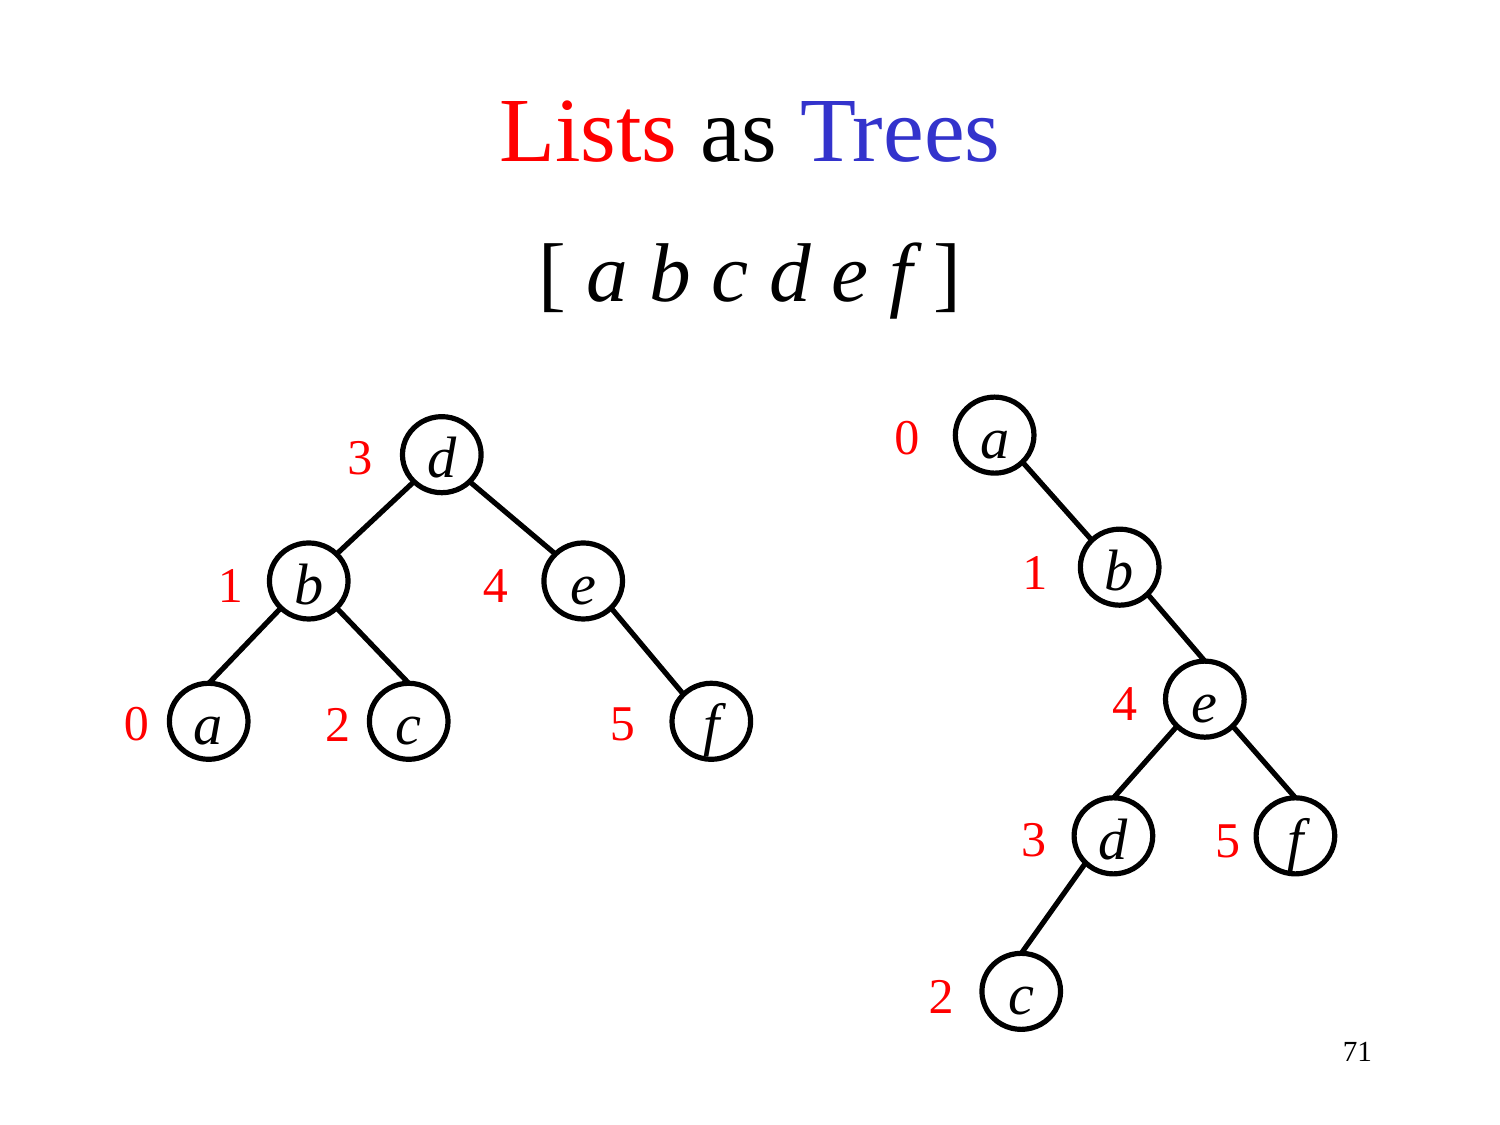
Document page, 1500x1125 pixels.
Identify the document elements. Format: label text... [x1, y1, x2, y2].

text_box 2 [901, 955, 950, 1031]
text_box [ a b c d e f ] [0, 211, 1500, 326]
text_box 0 [867, 397, 946, 473]
slide_number 71 [1074, 1024, 1388, 1101]
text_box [169, 416, 751, 760]
text_box 0 [97, 682, 164, 758]
text_box Lists as Trees [0, 62, 1500, 211]
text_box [955, 396, 1336, 1030]
